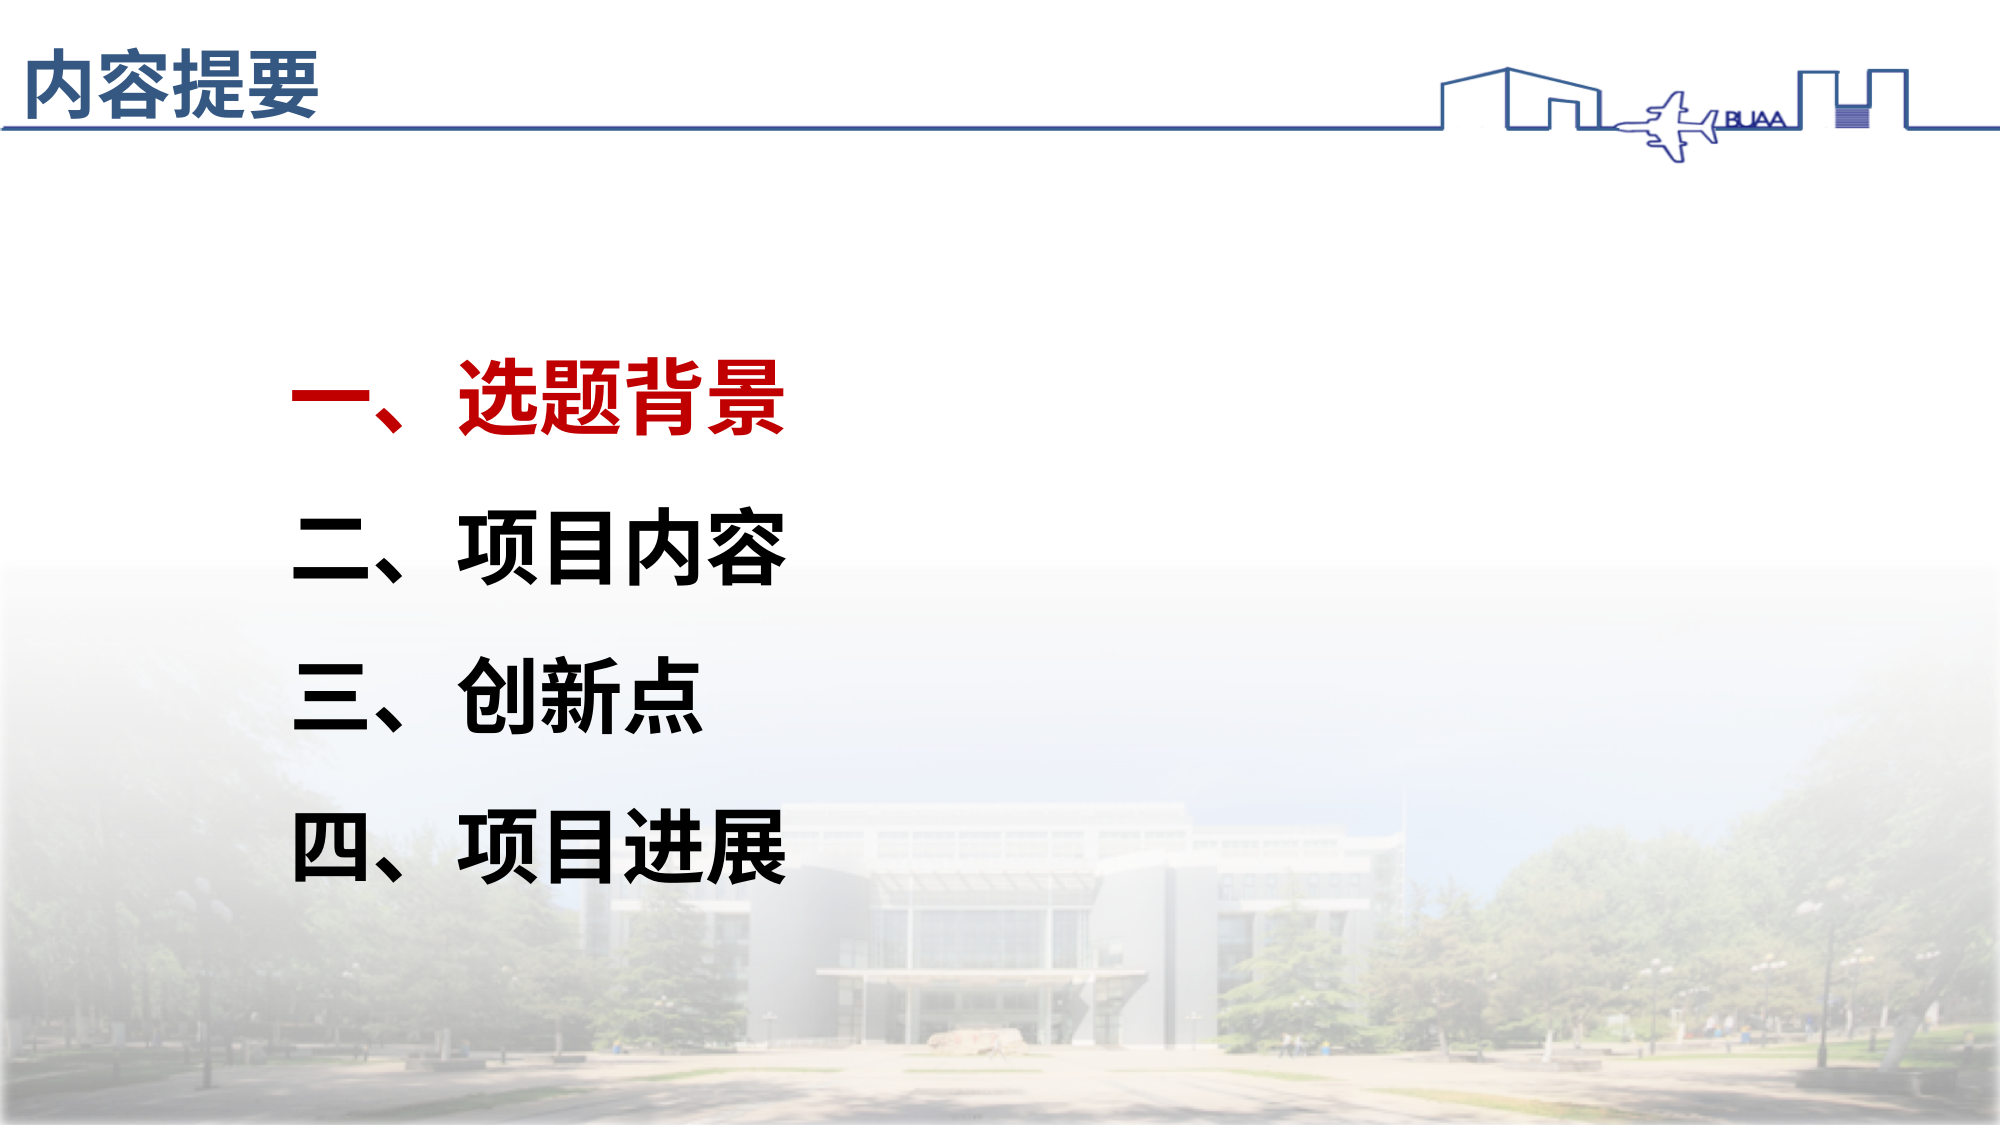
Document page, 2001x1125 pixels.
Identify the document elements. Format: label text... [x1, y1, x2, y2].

picture [0, 65, 2000, 164]
title 内容提要 [21, 37, 1870, 62]
text_box 一、选题背景 二、项目内容 三、创新点 四、项目进展 [275, 287, 1774, 549]
picture [0, 550, 2000, 1125]
